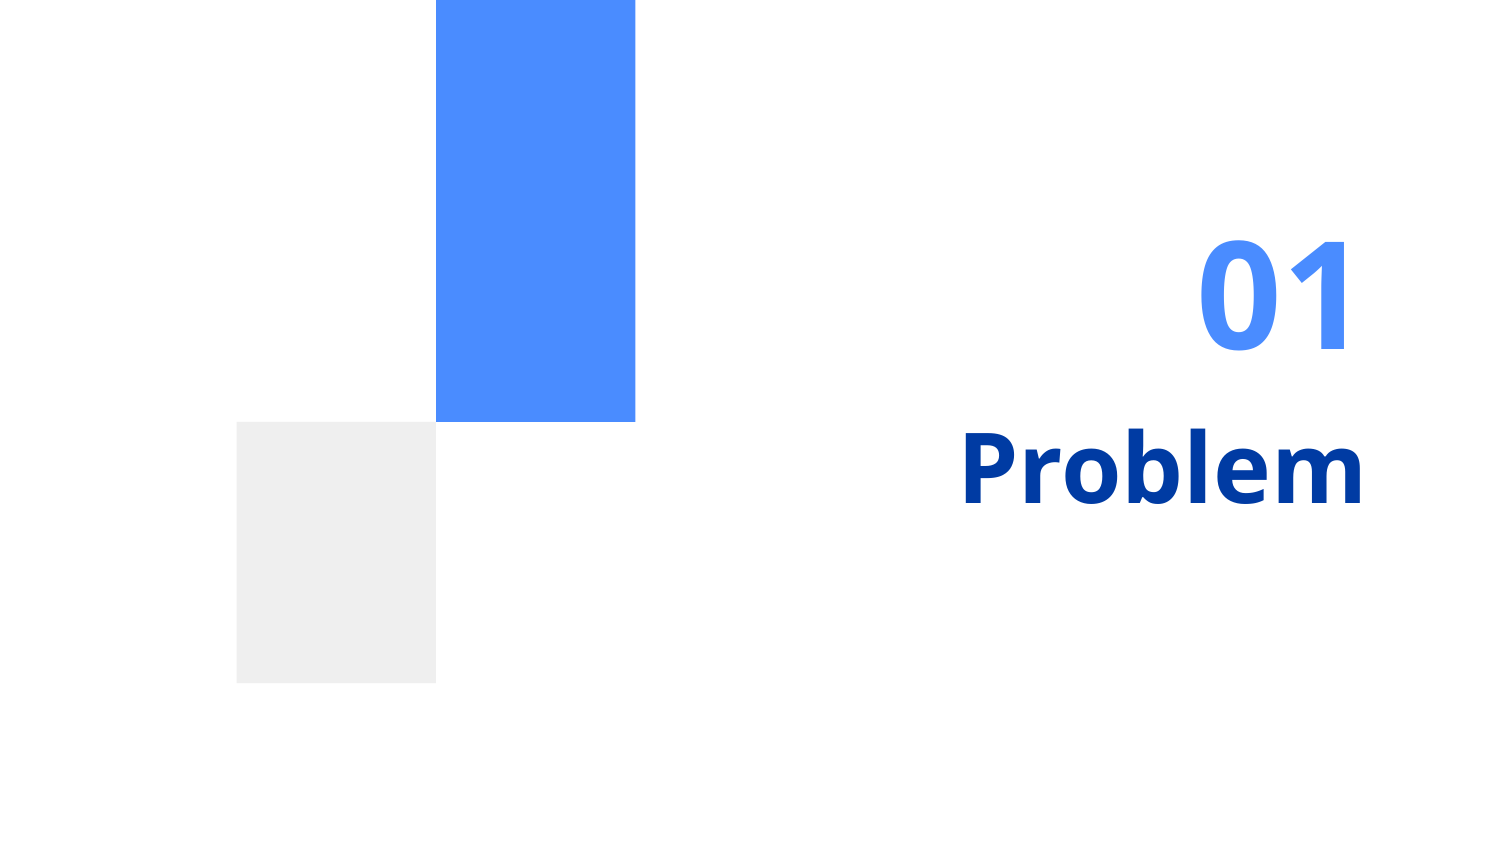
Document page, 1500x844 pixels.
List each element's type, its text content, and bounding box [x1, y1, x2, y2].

title 01 [650, 207, 1383, 395]
title Problem [650, 395, 1383, 534]
